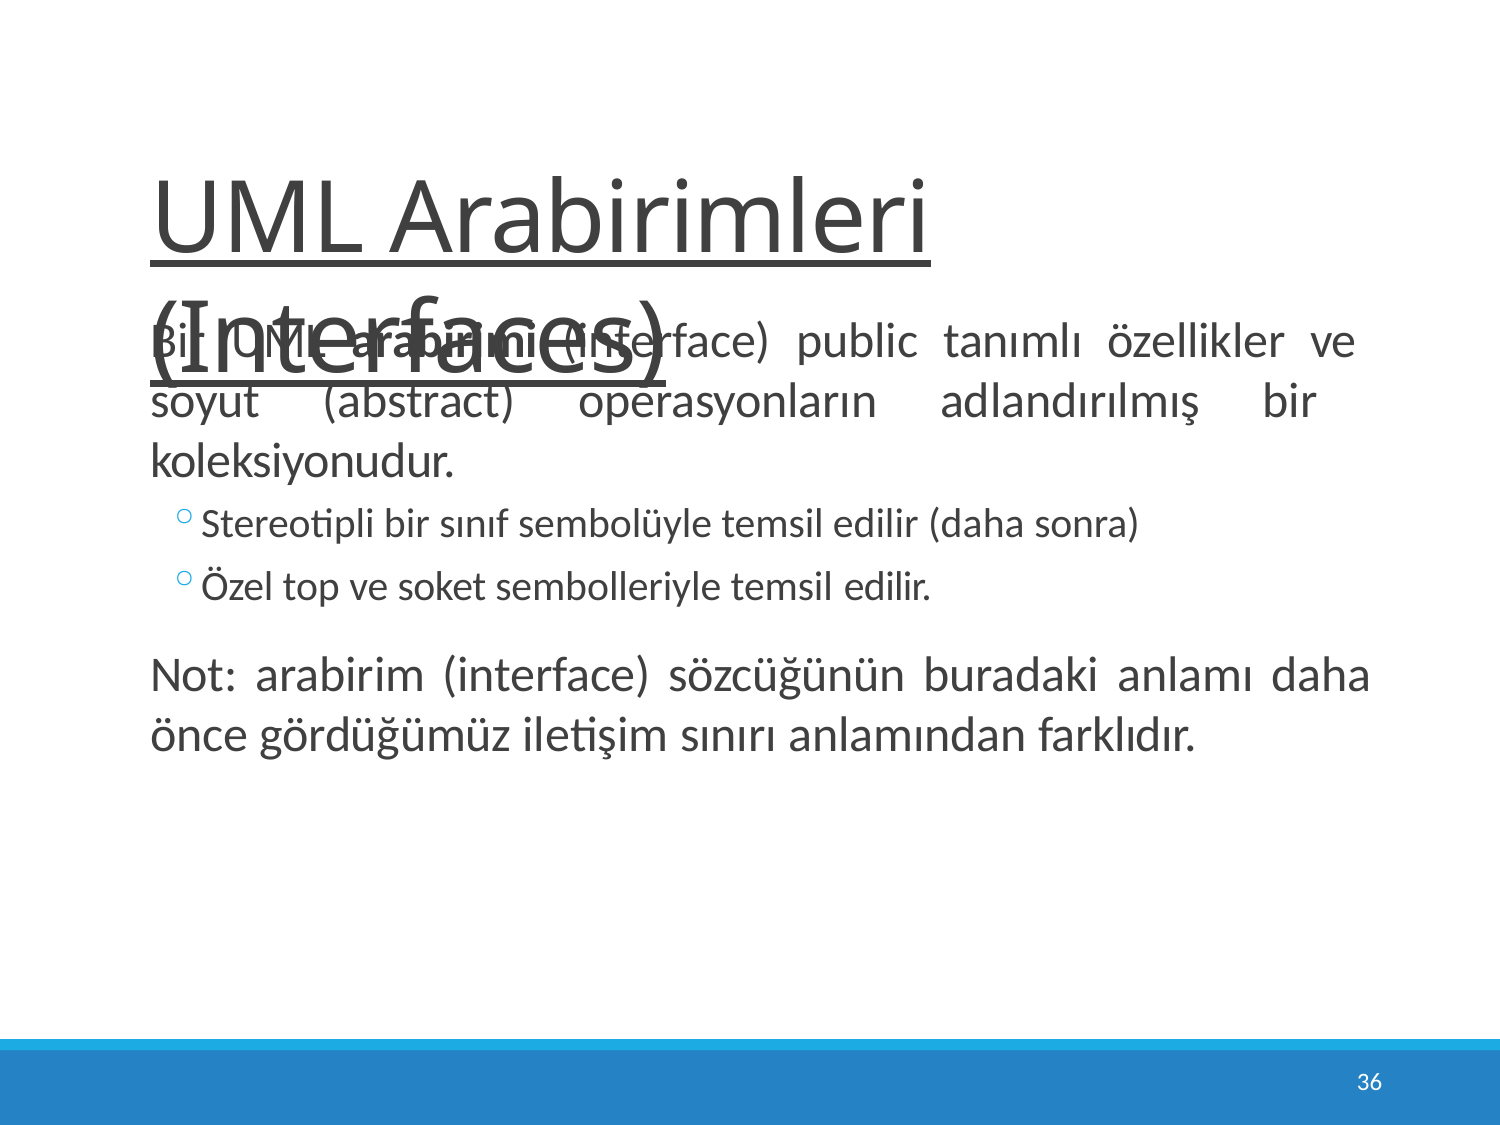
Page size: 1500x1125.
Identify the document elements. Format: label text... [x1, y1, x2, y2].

title UML Arabirimleri (Interfaces) [147, 150, 1376, 305]
text_box Bir UML arabirimi (interface) public tanımlı özellikler ve soyut (abstract) operasyonların adlandırılmış bir koleksiyonudur. Stereotipli bir sınıf sembolüyle temsil edilir (daha sonra) Özel top ve soket sembolleriyle temsil edilir. Not: arabirim (interface) sözcüğünün buradaki anlamı daha önce gördüğümüz iletişim sınırı anlamından farklıdır. [147, 305, 1382, 762]
slide_number 52 [1338, 1069, 1386, 1125]
